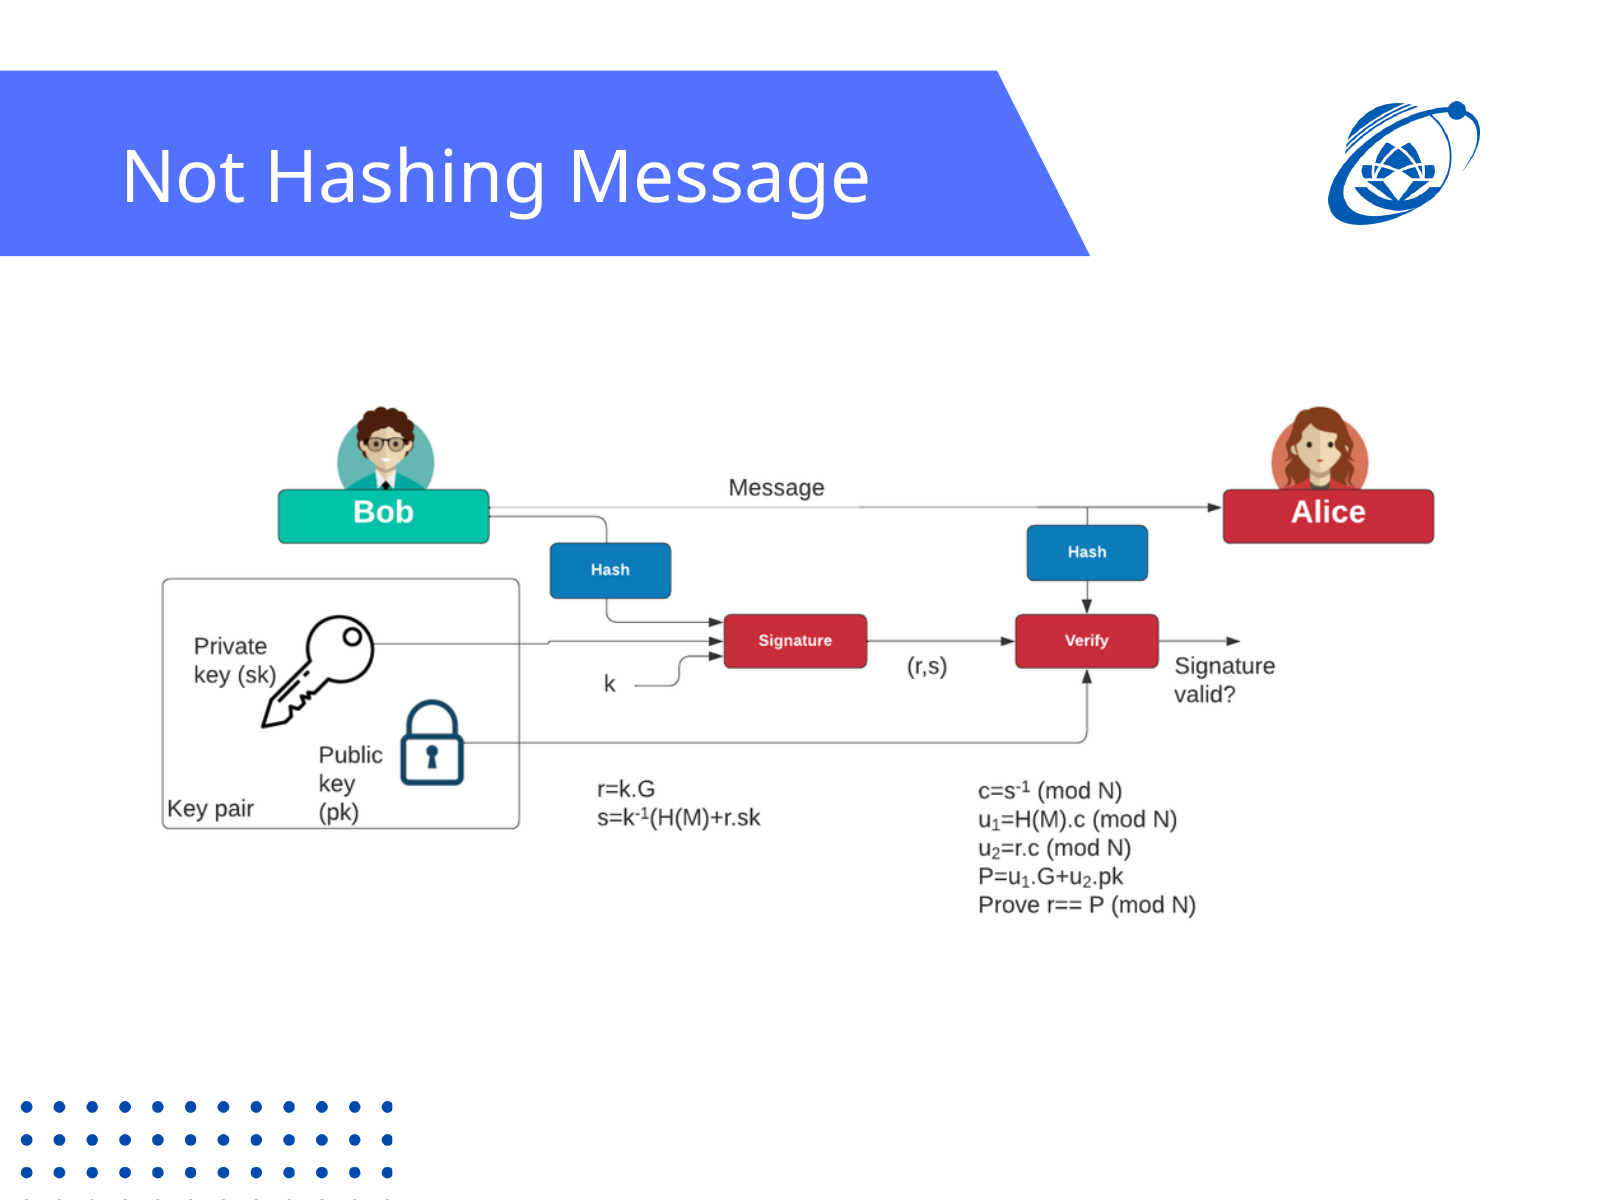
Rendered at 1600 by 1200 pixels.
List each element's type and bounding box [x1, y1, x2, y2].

text_box [0, 1101, 393, 1200]
text_box [1327, 101, 1480, 225]
text_box [127, 366, 1473, 991]
text_box [0, 70, 1091, 257]
